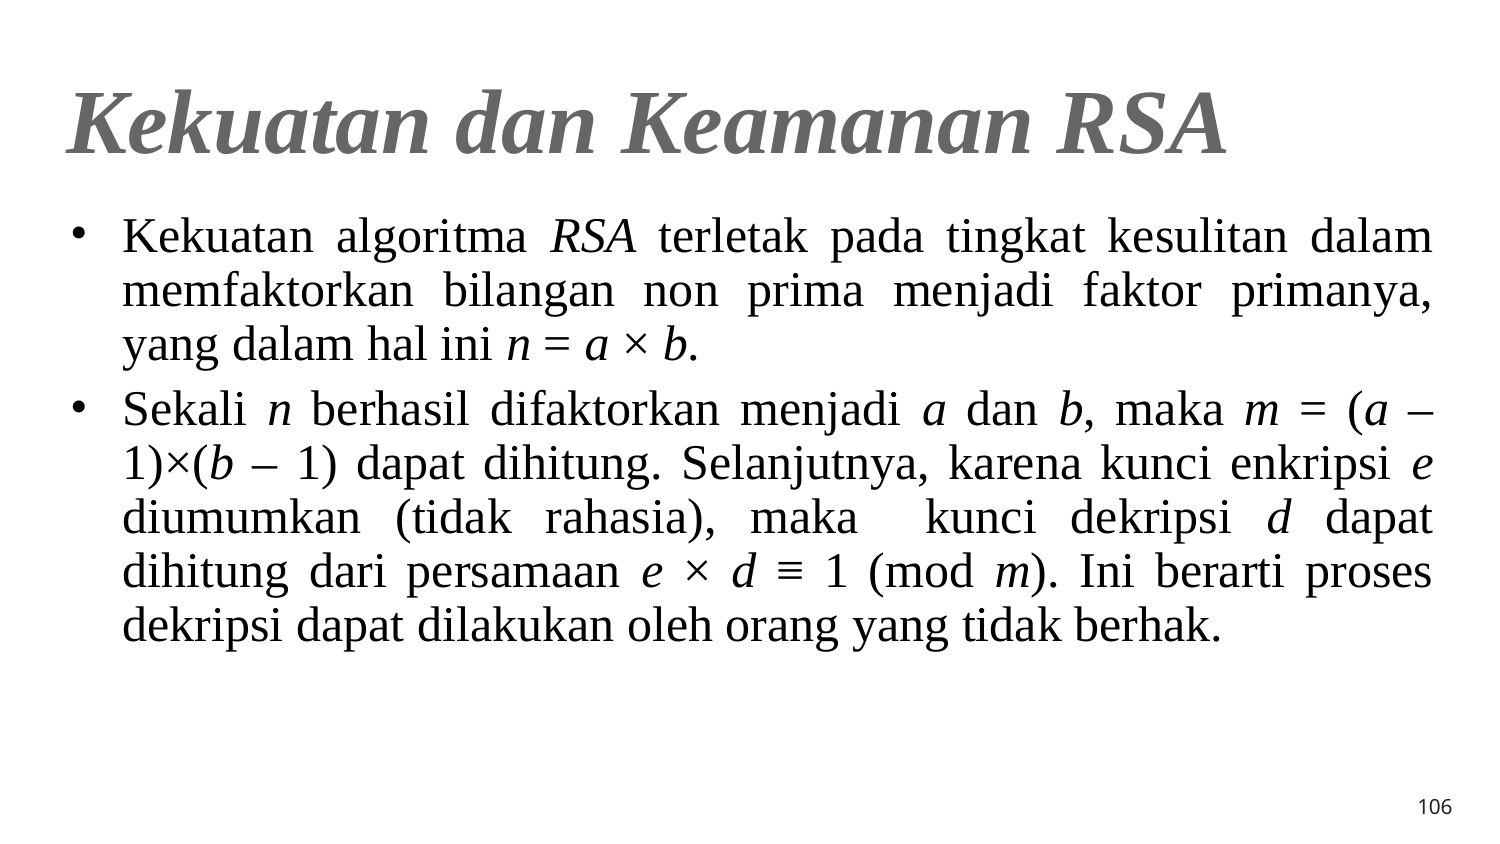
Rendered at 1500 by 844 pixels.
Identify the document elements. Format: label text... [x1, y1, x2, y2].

slide_number 106 [1389, 764, 1480, 830]
title Kekuatan dan Keamanan RSA [51, 48, 1449, 180]
list Kekuatan algoritma RSA terletak pada tingkat kesulitan dalam memfaktorkan bilangan non prima menjadi faktor primanya, yang dalam hal ini n = a × b. Sekali n berhasil difaktorkan menjadi a dan b, maka m = (a – 1)×(b – 1) dapat dihitung. Selanjutnya, karena kunci enkripsi e diumumkan (tidak rahasia), maka kunci dekripsi d dapat dihitung dari persamaan e × d ≡ 1 (mod m). Ini berarti proses dekripsi dapat dilakukan oleh orang yang tidak berhak. [51, 201, 1449, 750]
